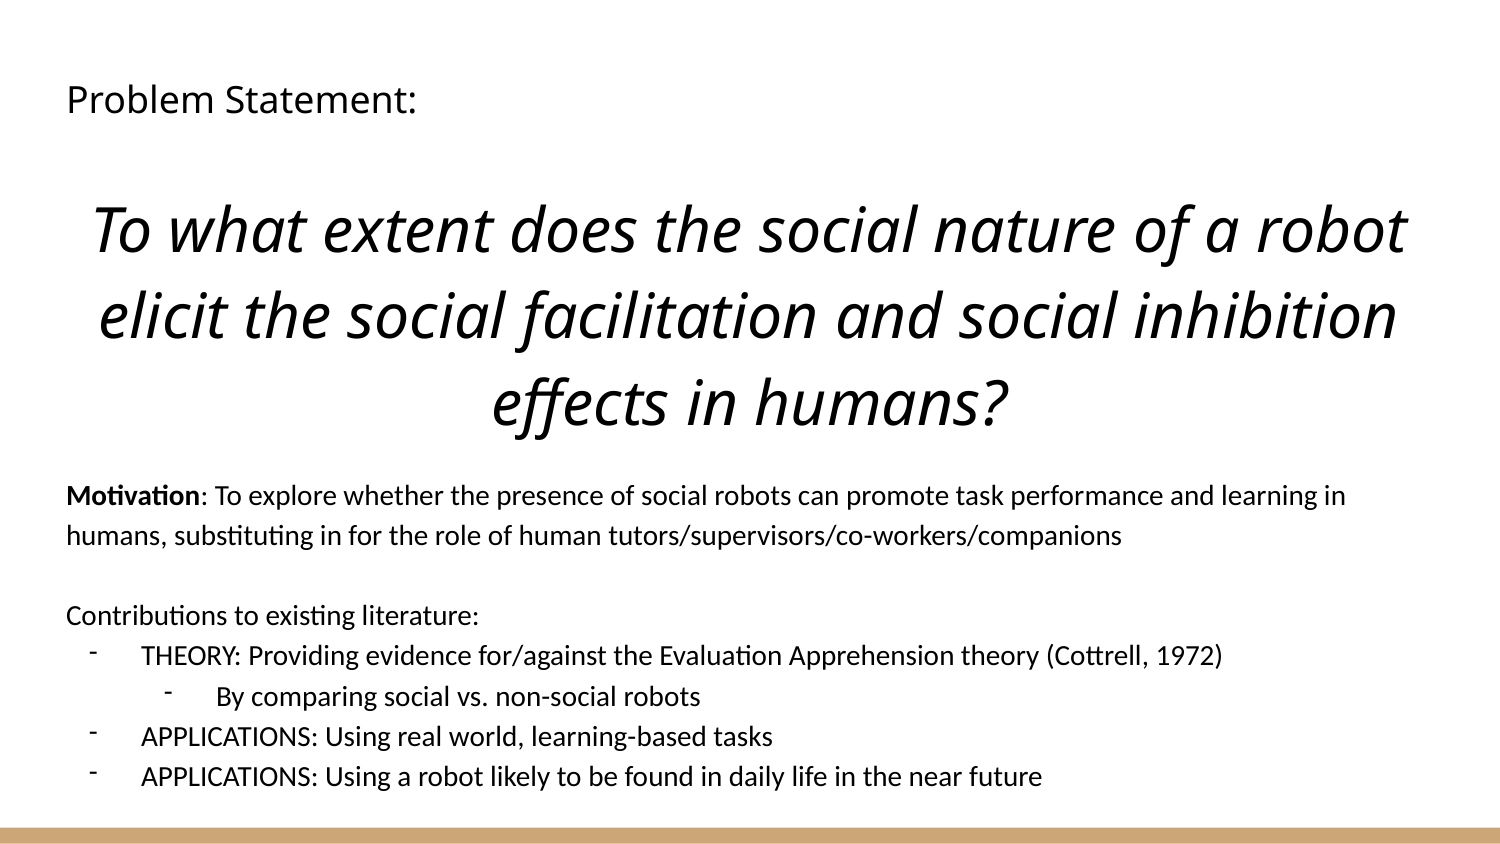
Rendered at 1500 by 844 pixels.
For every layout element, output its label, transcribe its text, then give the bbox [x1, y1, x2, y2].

list To what extent does the social nature of a robot elicit the social facilitation and social inhibition effects in humans? Motivation: To explore whether the presence of social robots can promote task performance and learning in humans, substituting in for the role of human tutors/supervisors/co-workers/companions Contributions to existing literature: THEORY: Providing evidence for/against the Evaluation Apprehension theory (Cottrell, 1972) By comparing social vs. non-social robots APPLICATIONS: Using real world, learning-based tasks APPLICATIONS: Using a robot likely to be found in daily life in the near future [51, 164, 1449, 784]
title Problem Statement: [51, 0, 1449, 137]
